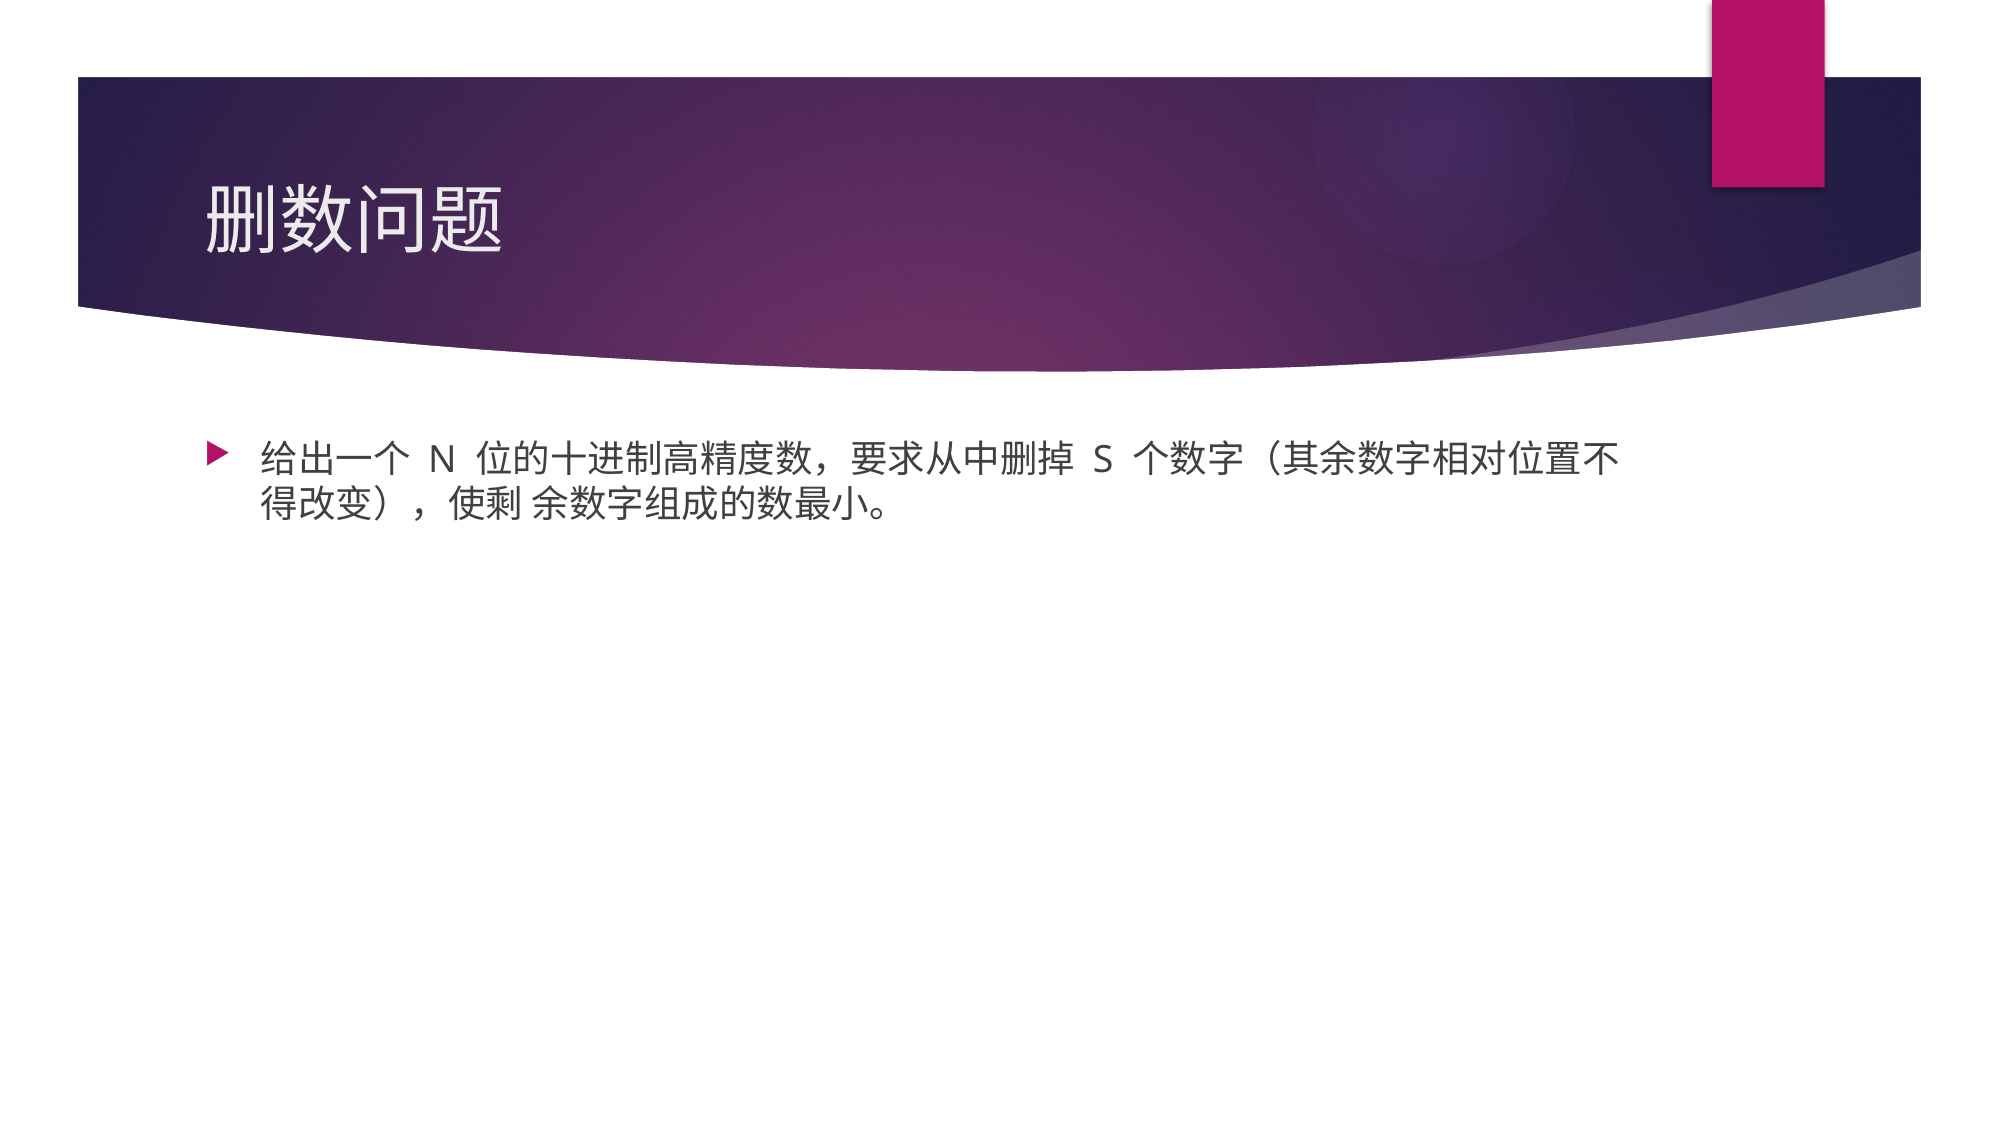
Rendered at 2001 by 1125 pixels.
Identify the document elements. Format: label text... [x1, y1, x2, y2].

title 删数问题 [189, 159, 1627, 276]
list 给出一个 N 位的十进制高精度数，要求从中删掉 S 个数字（其余数字相对位置不得改变），使剩 余数字组成的数最小。 [189, 427, 1638, 988]
